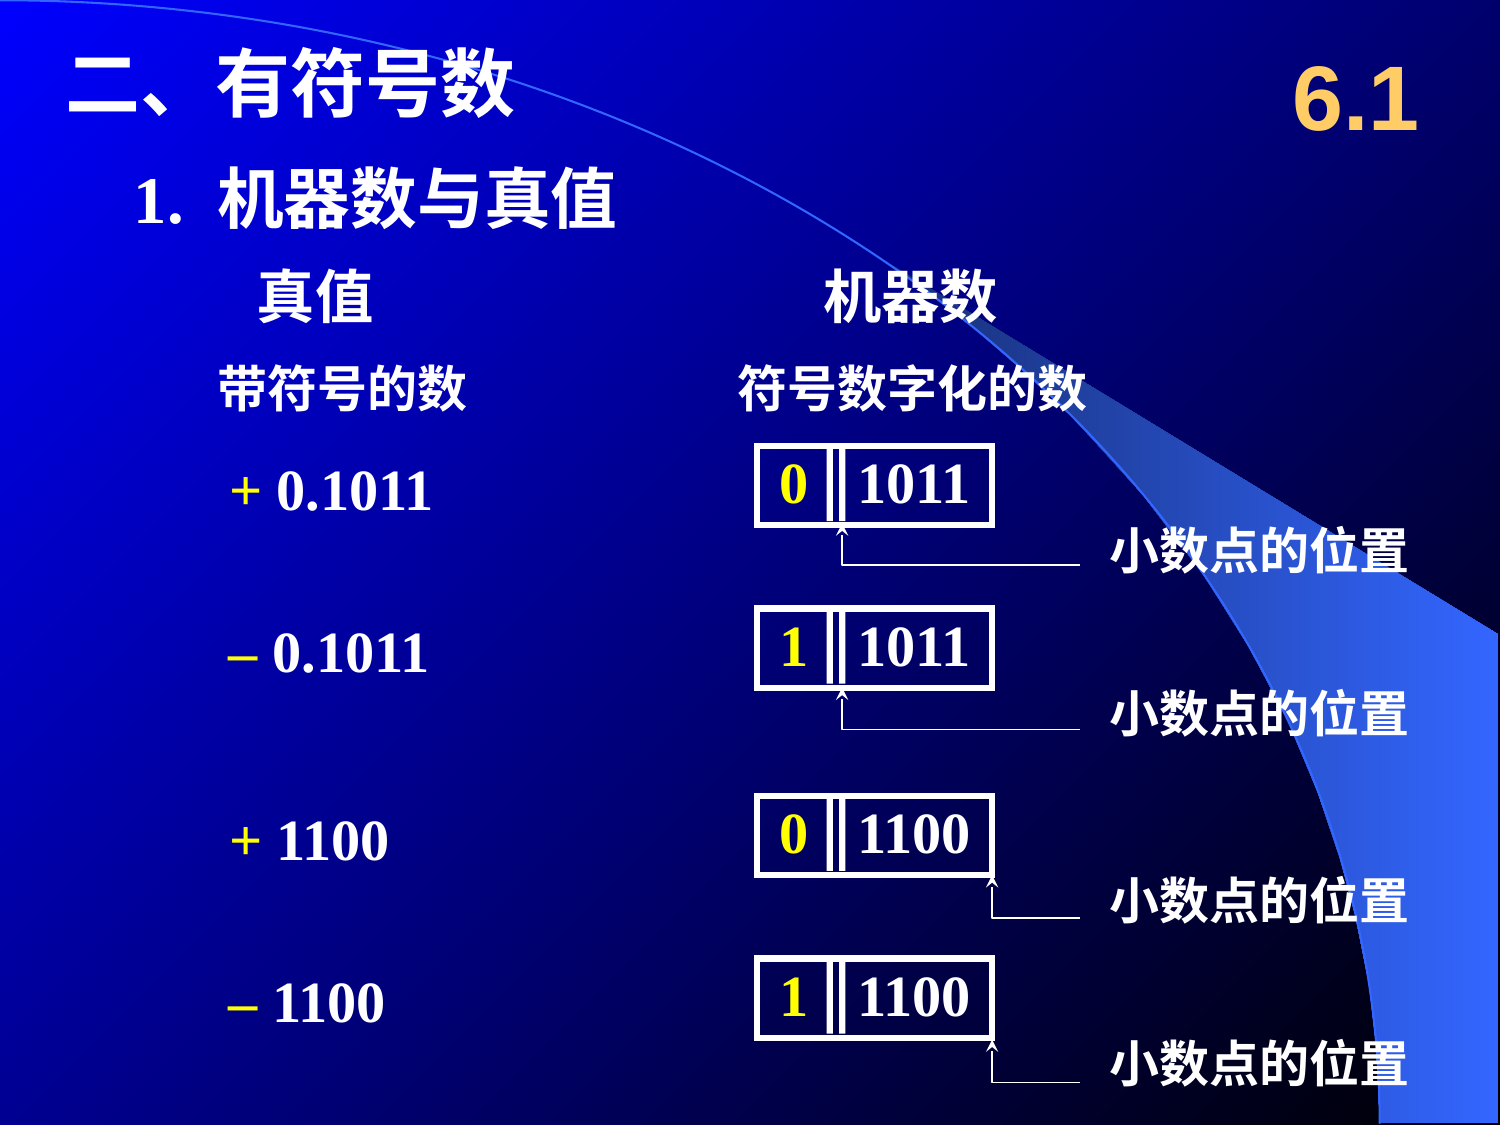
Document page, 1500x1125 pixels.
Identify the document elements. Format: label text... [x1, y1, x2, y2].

text_box 1. 机器数与真值 [119, 149, 633, 245]
text_box + 1100 [214, 794, 406, 879]
text_box 二、有符号数 [50, 28, 531, 134]
text_box + 0.1011 [214, 444, 450, 530]
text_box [757, 787, 1425, 938]
text_box – 0.1011 [214, 607, 445, 692]
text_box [757, 437, 1425, 588]
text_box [757, 950, 1425, 1100]
text_box 真值 机器数 [242, 252, 1014, 338]
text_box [757, 600, 1425, 750]
text_box 带符号的数 符号数字化的数 [202, 349, 1103, 425]
text_box 6.1 [1262, 24, 1450, 163]
text_box – 1100 [214, 957, 402, 1042]
